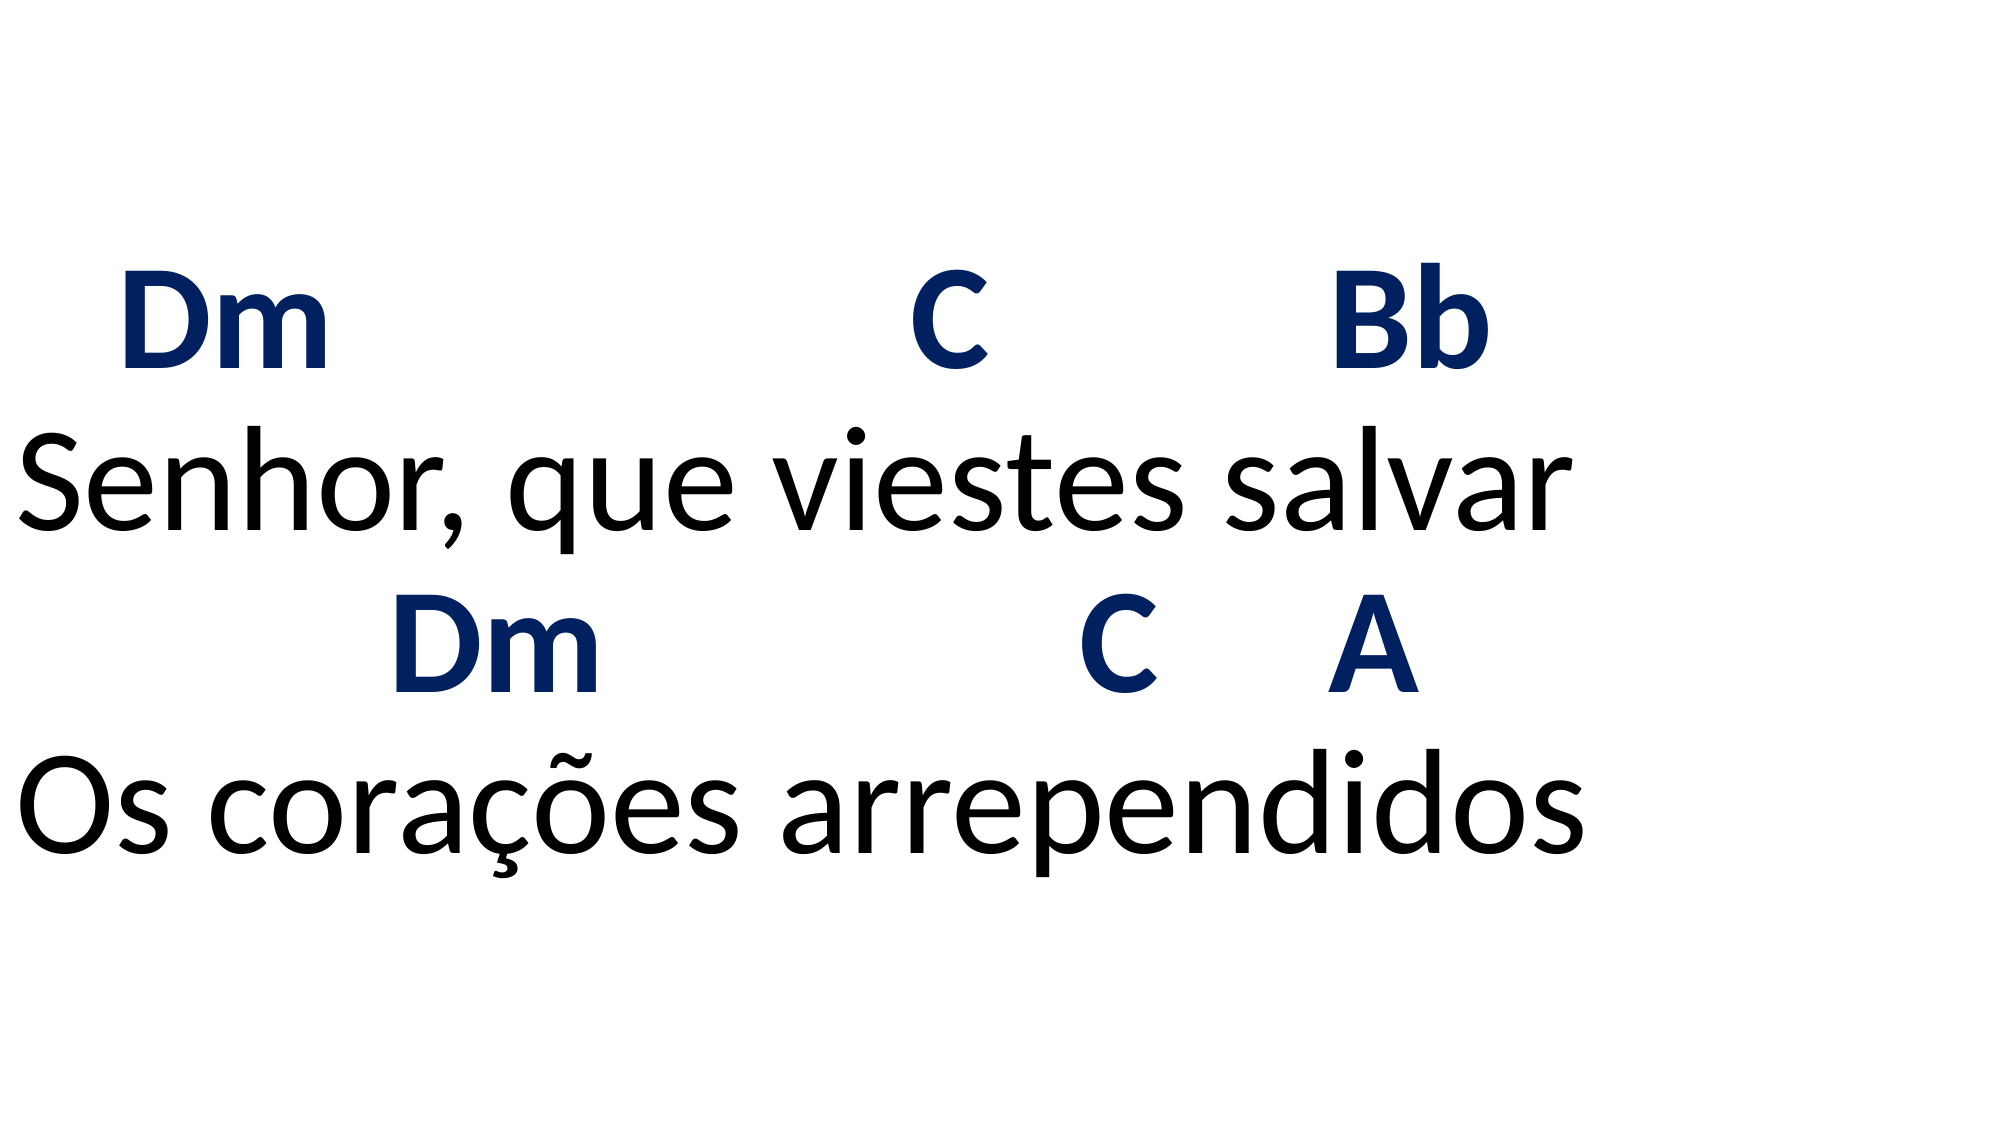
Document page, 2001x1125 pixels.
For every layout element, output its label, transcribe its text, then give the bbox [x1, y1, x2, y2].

title Dm C Bb Senhor, que viestes salvar Dm C A Os corações arrependidos [0, 0, 2000, 1125]
